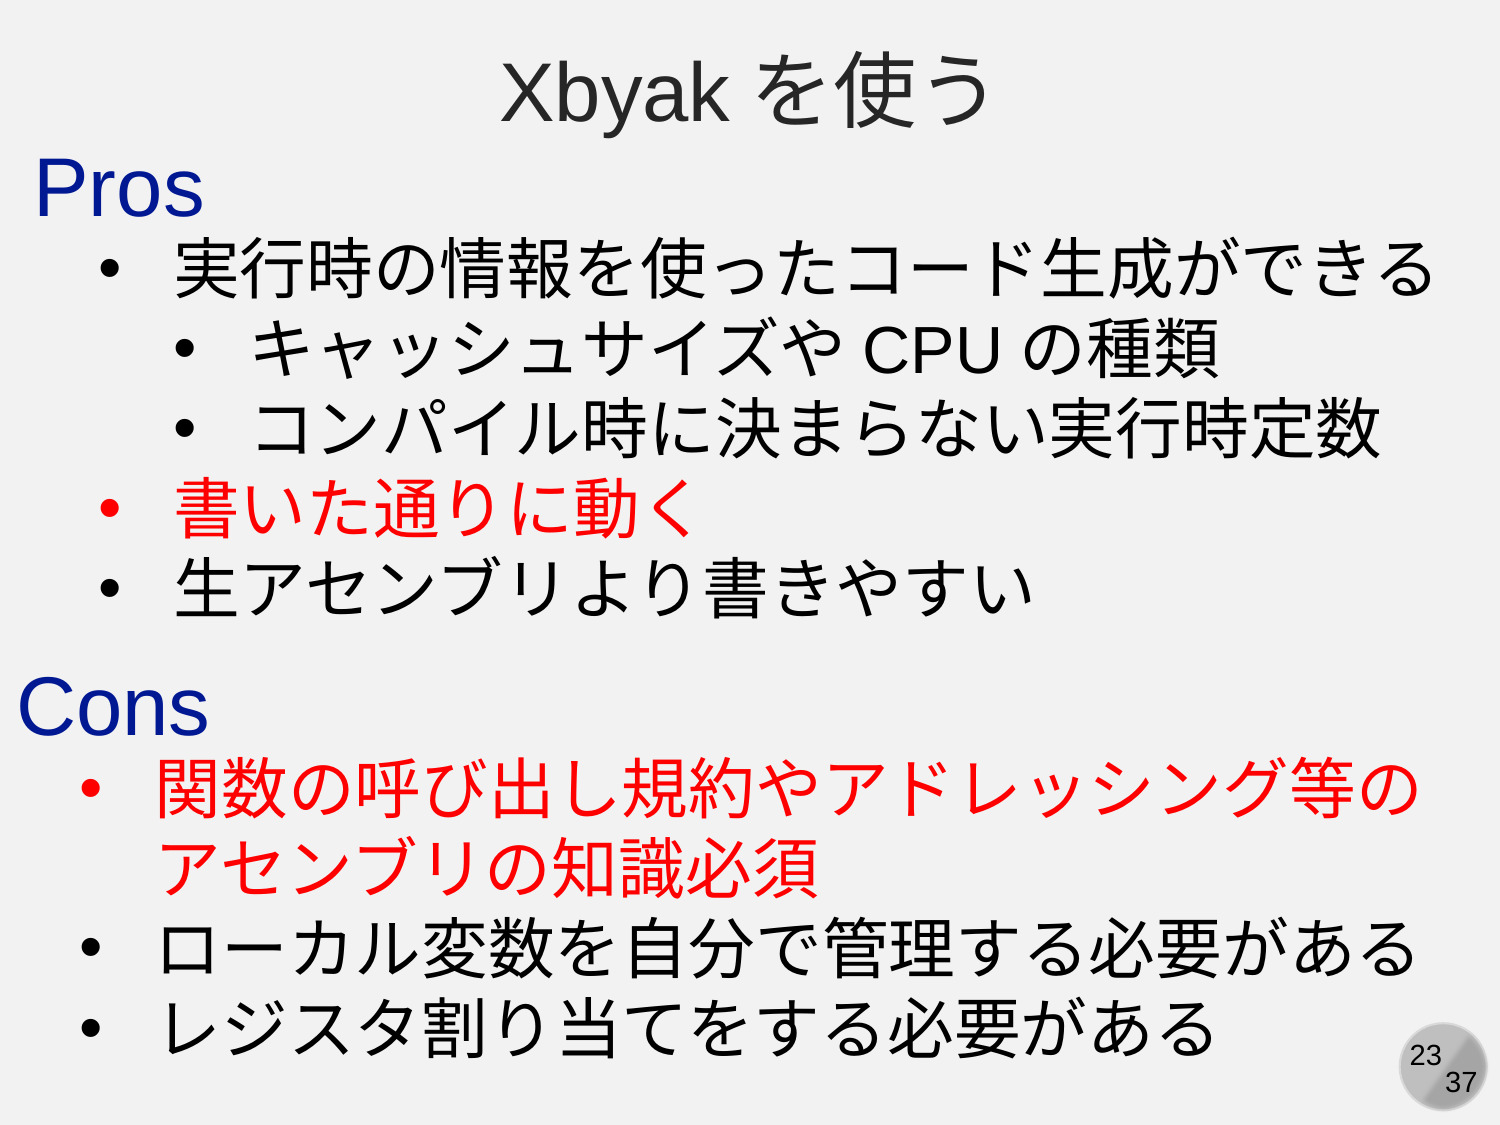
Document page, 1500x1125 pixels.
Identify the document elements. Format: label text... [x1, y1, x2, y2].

list Xbyakを使う [0, 31, 1500, 155]
text_box 実行時の情報を使ったコード生成ができる キャッシュサイズやCPUの種類 コンパイル時に決まらない実行時定数 書いた通りに動く 生アセンブリより書きやすい [83, 219, 1456, 635]
text_box 関数の呼び出し規約やアドレッシング等のアセンブリの知識必須 ローカル変数を自分で管理する必要がある レジスタ割り当てをする必要がある [64, 739, 1483, 1075]
text_box Cons [1, 645, 226, 760]
text_box Pros [18, 125, 220, 241]
